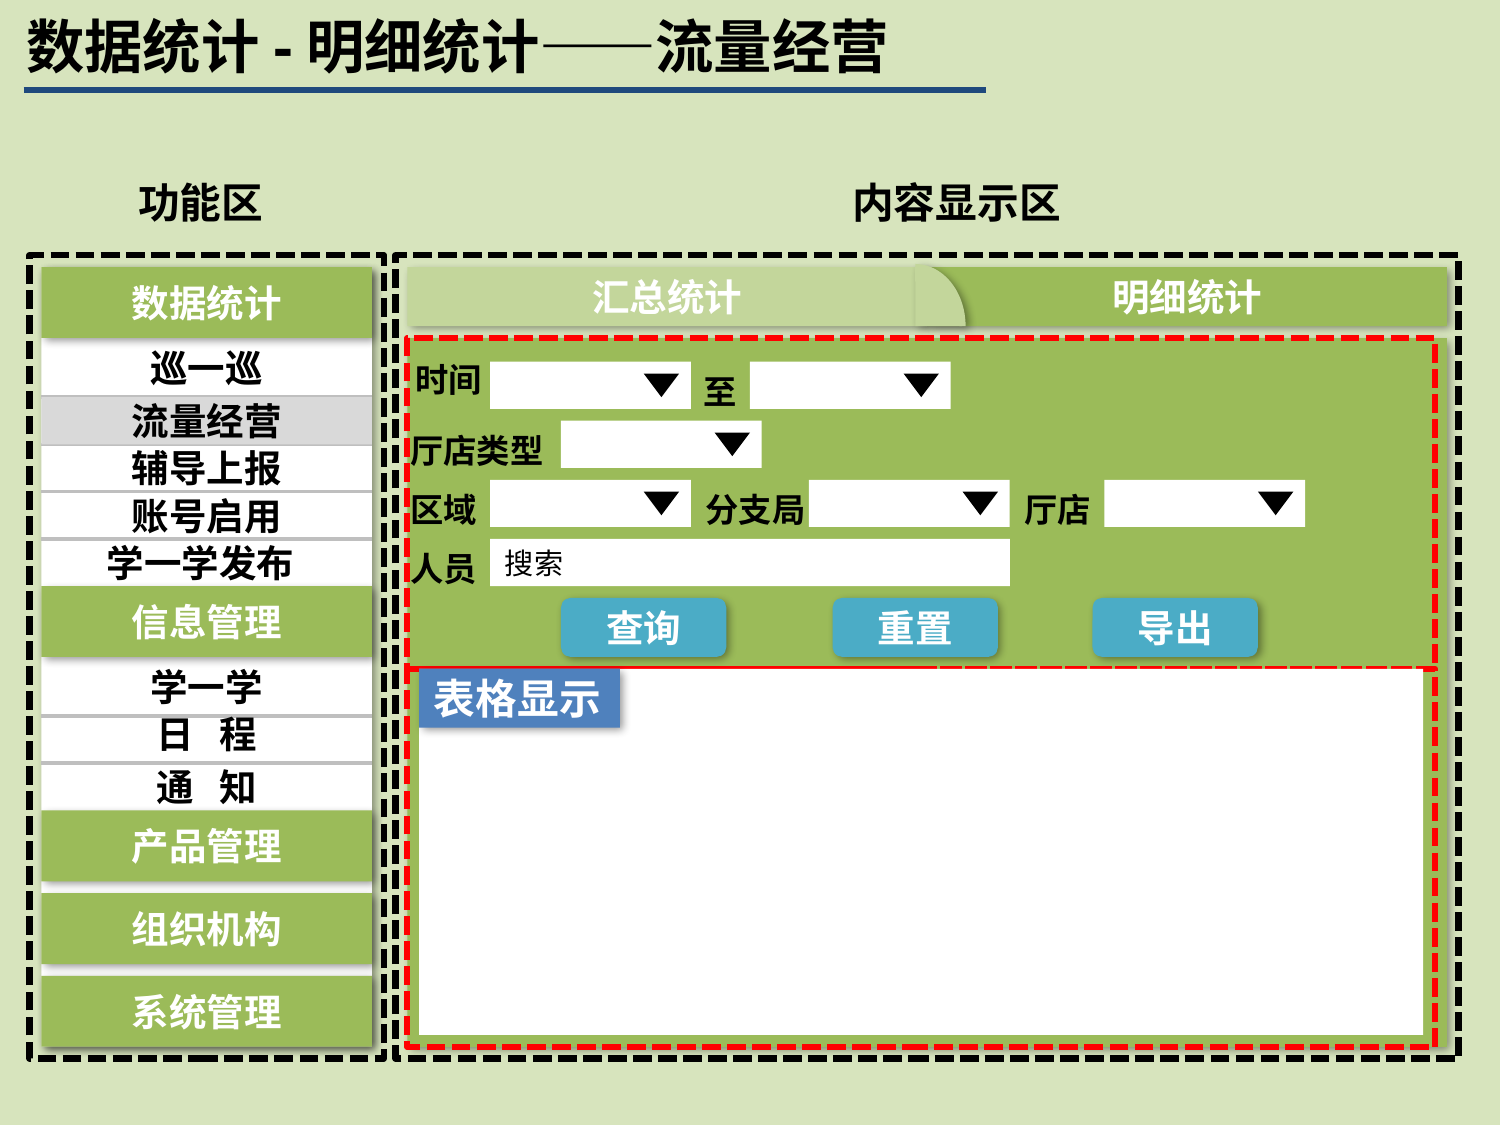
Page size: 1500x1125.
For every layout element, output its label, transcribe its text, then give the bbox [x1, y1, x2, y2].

text_box 组织机构 [39, 891, 374, 966]
text_box 时间 [393, 348, 407, 411]
text_box 表格显示 [417, 667, 622, 730]
text_box 学一学发布 [86, 548, 315, 588]
text_box 巡一巡 [98, 336, 315, 395]
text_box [560, 420, 762, 469]
text_box [417, 667, 1425, 1037]
text_box 区域 [393, 482, 407, 537]
text_box 数据统计-明细统计——流量经营 [10, 0, 976, 92]
text_box [27, 253, 386, 1061]
text_box [0, 0, 1500, 1125]
text_box 查询 [558, 595, 729, 660]
text_box 导出 [1090, 595, 1260, 660]
text_box [1435, 337, 1449, 1049]
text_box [407, 266, 963, 386]
text_box 流量经营 [39, 395, 374, 446]
text_box 明细统计 [960, 265, 1449, 328]
text_box 账号启用 [110, 499, 303, 538]
text_box [405, 336, 1437, 668]
text_box 重置 [830, 595, 1001, 660]
text_box [1456, 322, 1461, 352]
text_box 人员 [393, 537, 504, 600]
text_box 功能区 [39, 147, 362, 255]
text_box [393, 411, 404, 419]
text_box 搜索 [488, 537, 1012, 588]
text_box 辅导上报 [110, 452, 303, 489]
text_box [393, 600, 1461, 1061]
text_box 内容显示区 [795, 147, 1118, 257]
text_box [405, 667, 1437, 1049]
text_box 系统管理 [39, 974, 374, 1049]
text_box [393, 253, 1461, 348]
text_box 厅店类型 [393, 419, 563, 482]
